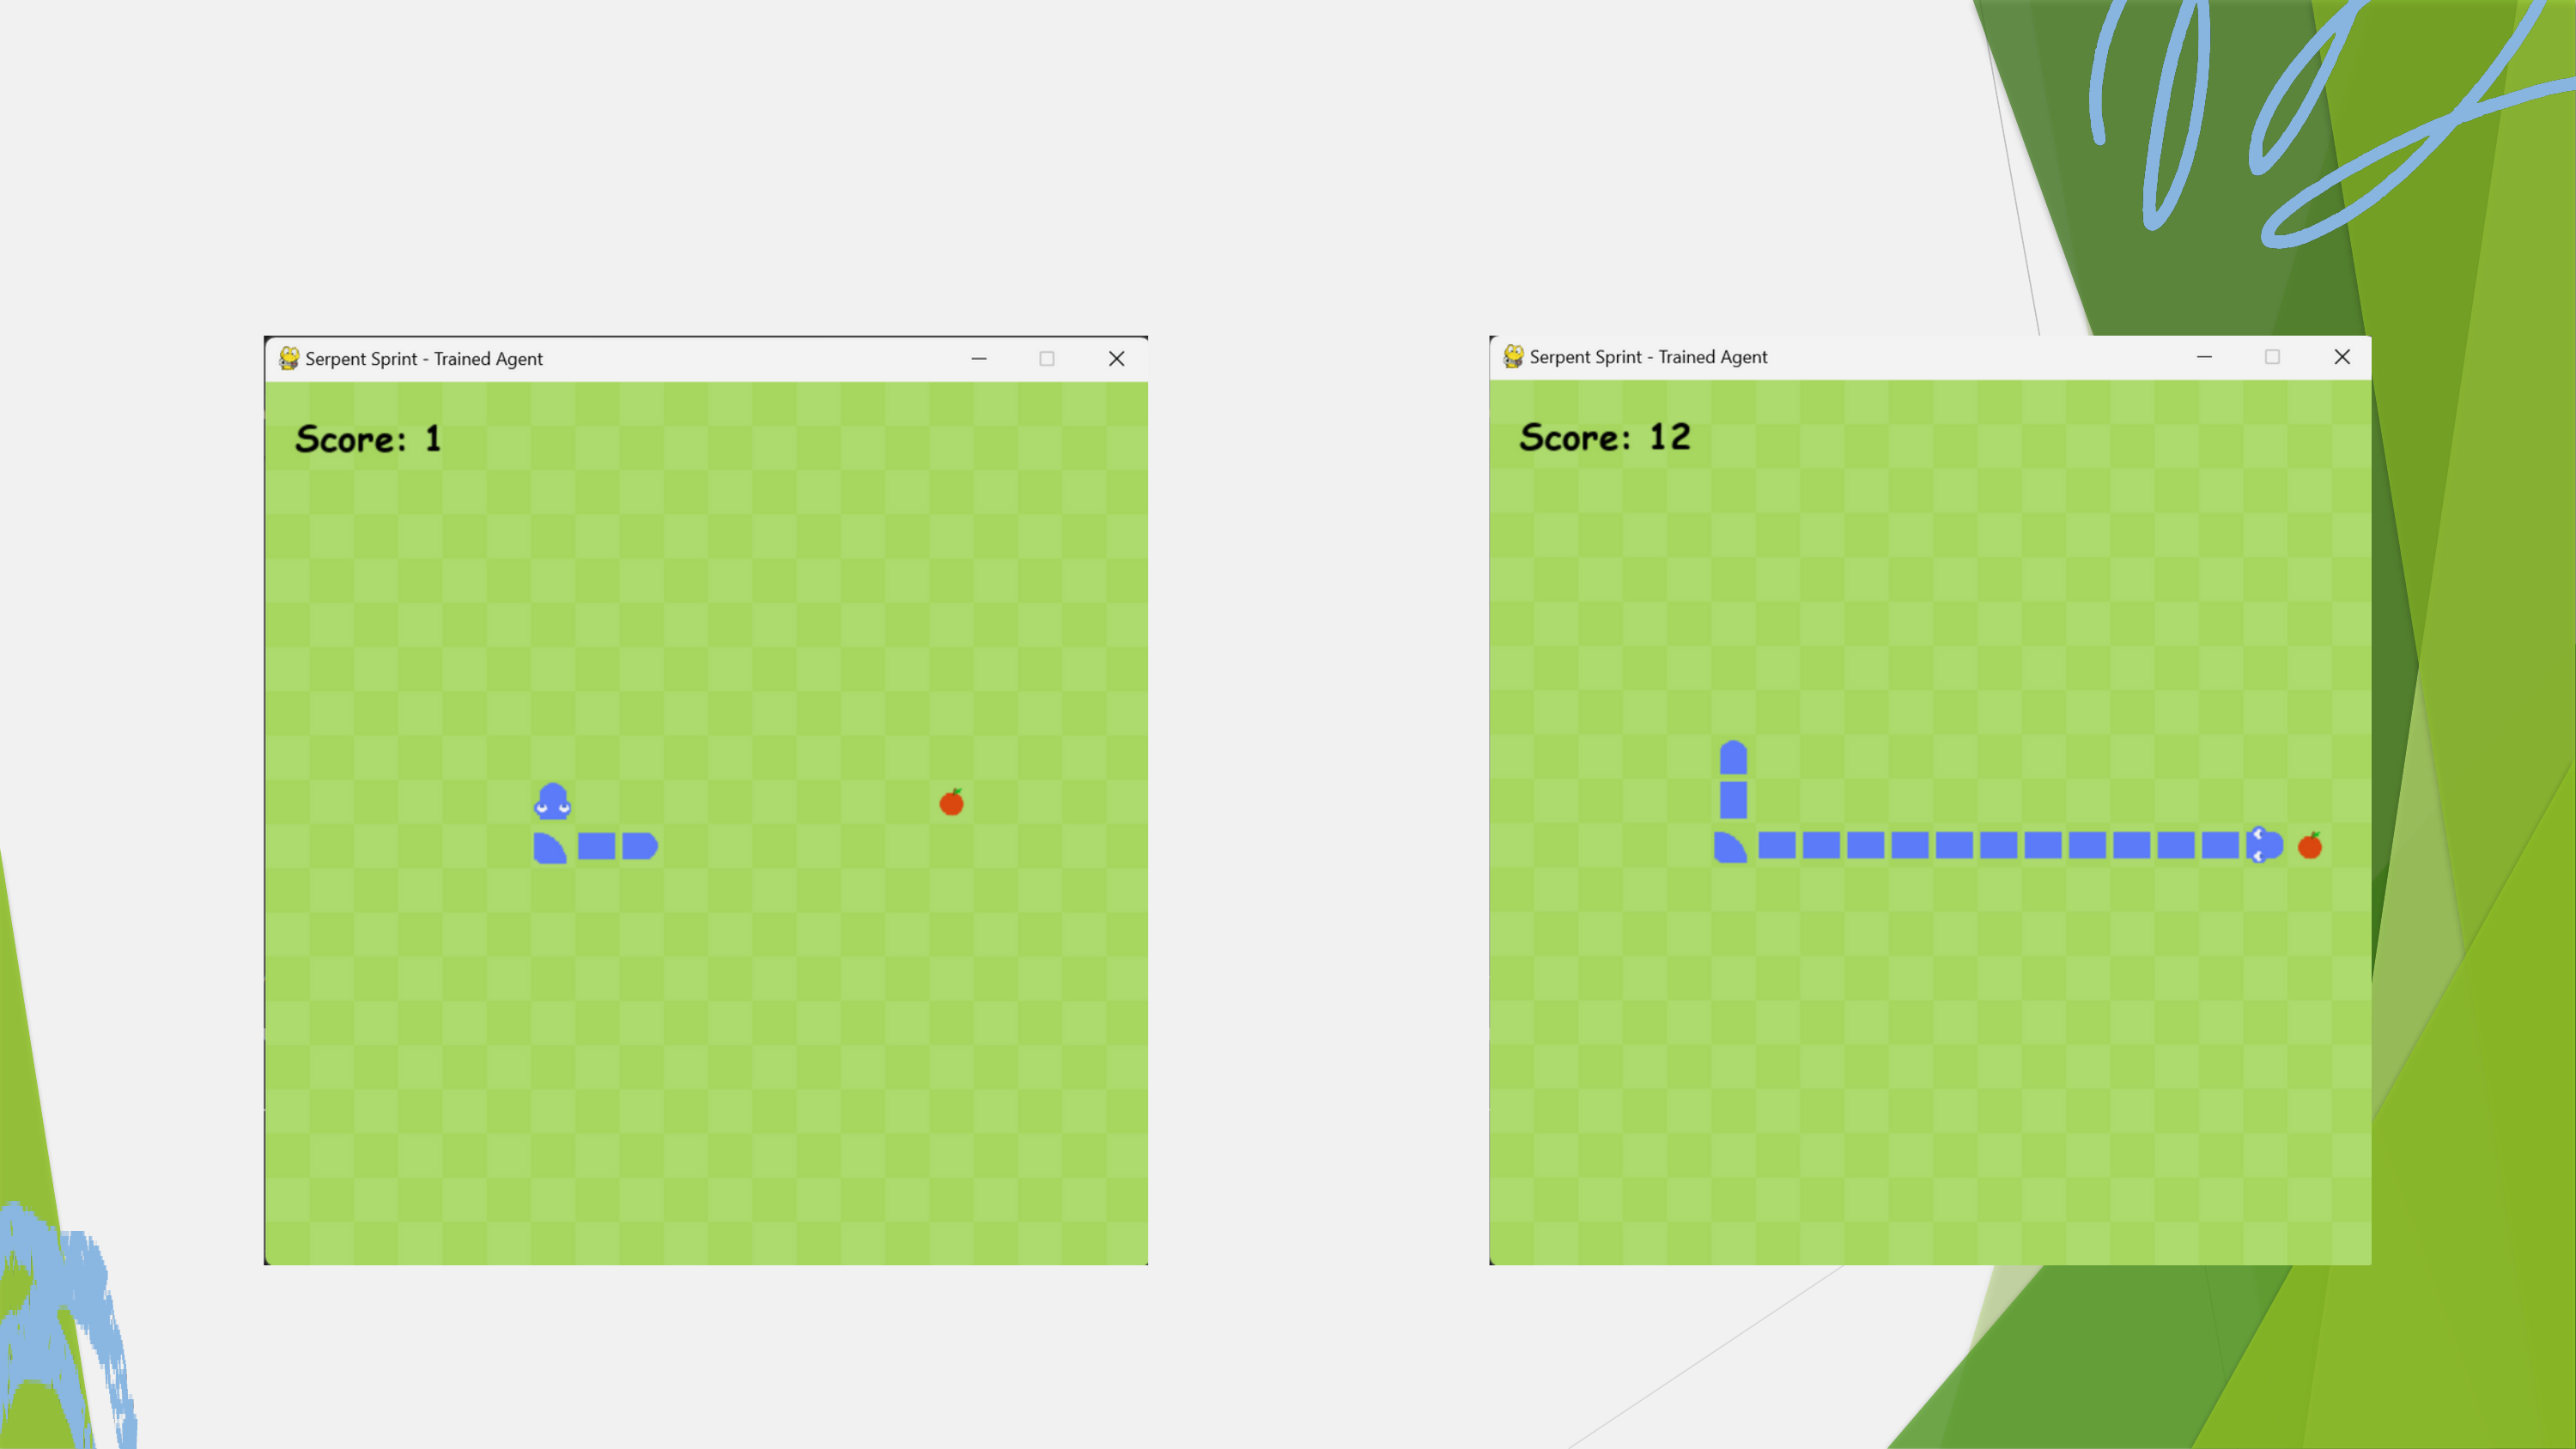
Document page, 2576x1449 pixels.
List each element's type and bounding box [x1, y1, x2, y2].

text_box [2088, 0, 2576, 249]
text_box [1489, 336, 2372, 1265]
text_box [264, 336, 1149, 1265]
text_box [0, 1198, 145, 1449]
